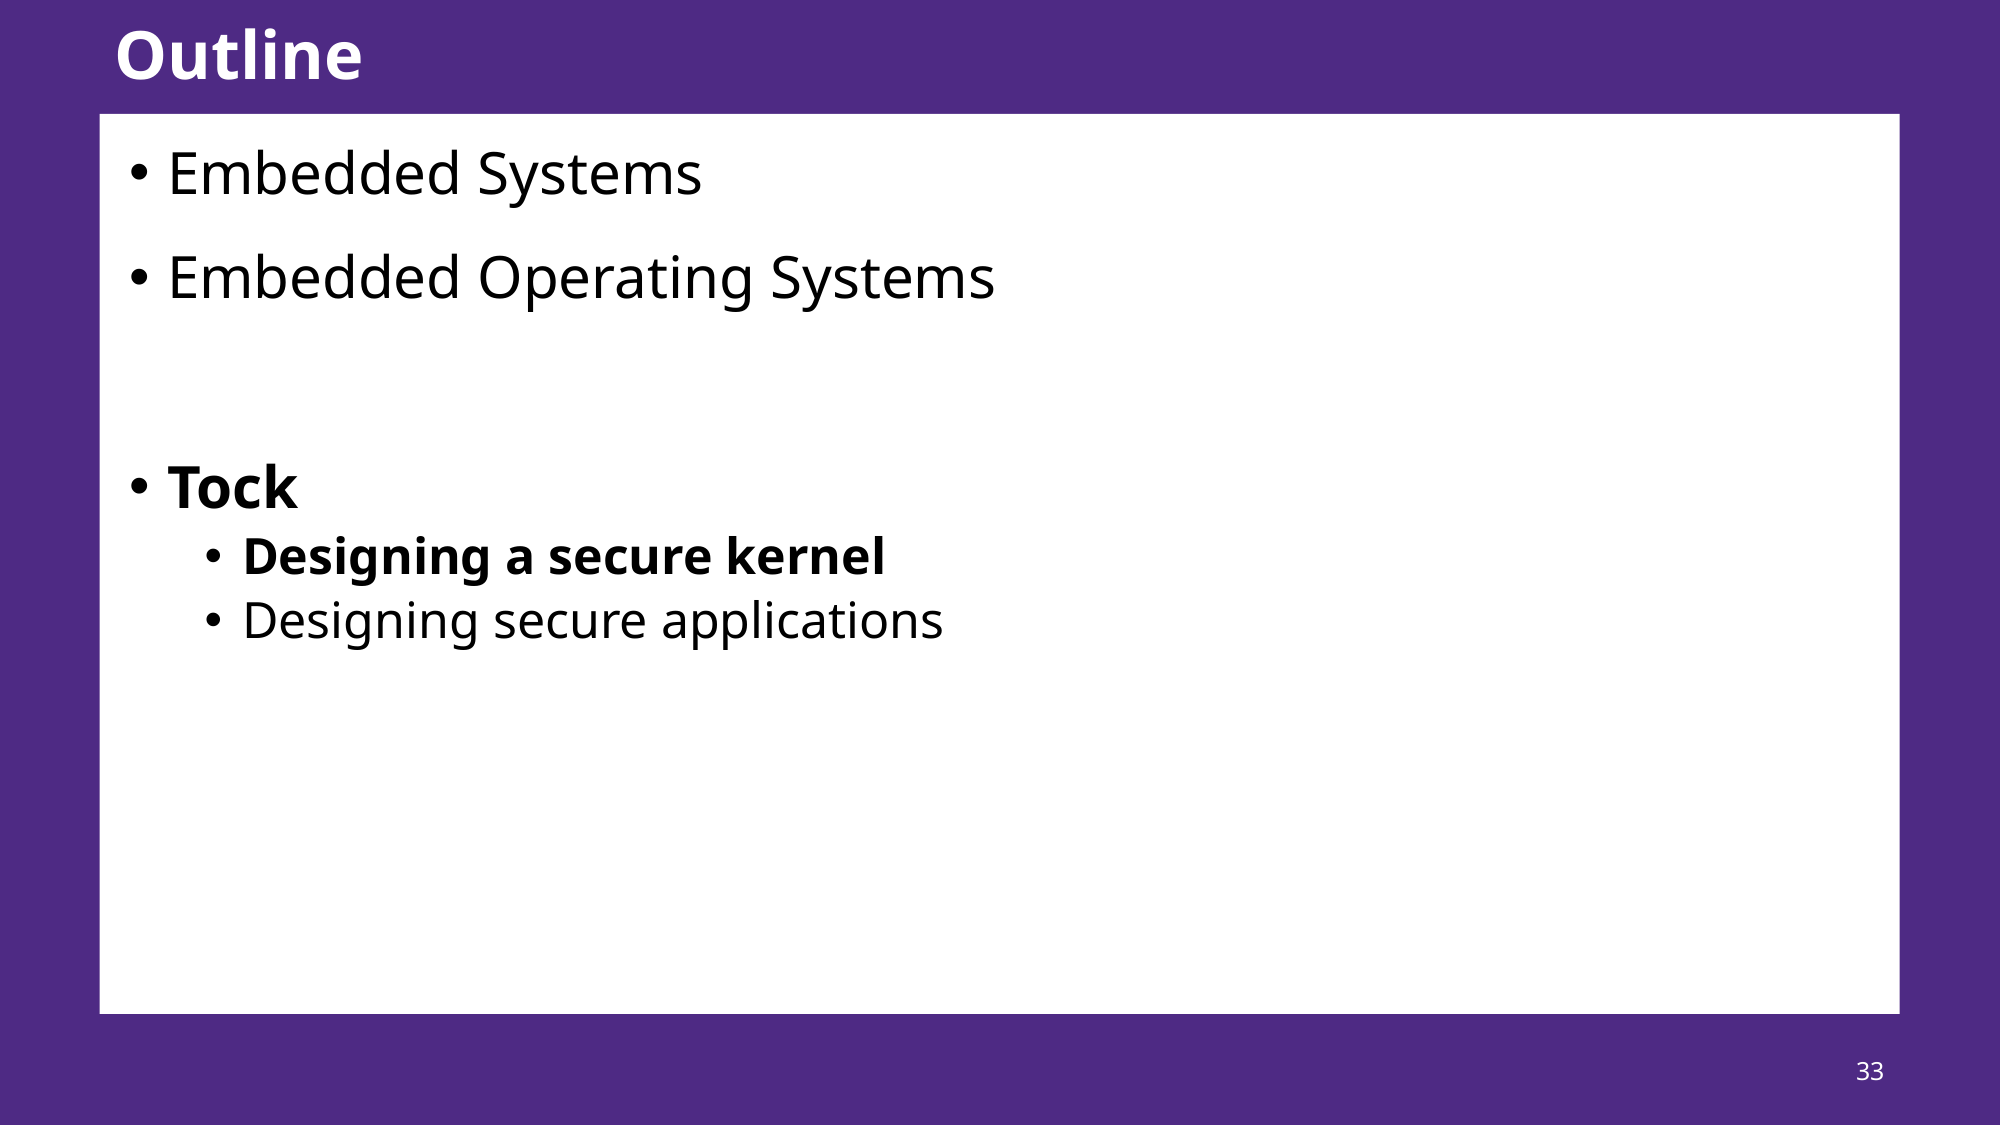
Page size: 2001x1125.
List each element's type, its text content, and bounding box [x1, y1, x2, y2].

title Outline [99, 1, 1900, 114]
slide_number 33 [1749, 1042, 1900, 1103]
list Embedded Systems Embedded Operating Systems Tock Designing a secure kernel Designing secure applications [99, 114, 1900, 1014]
